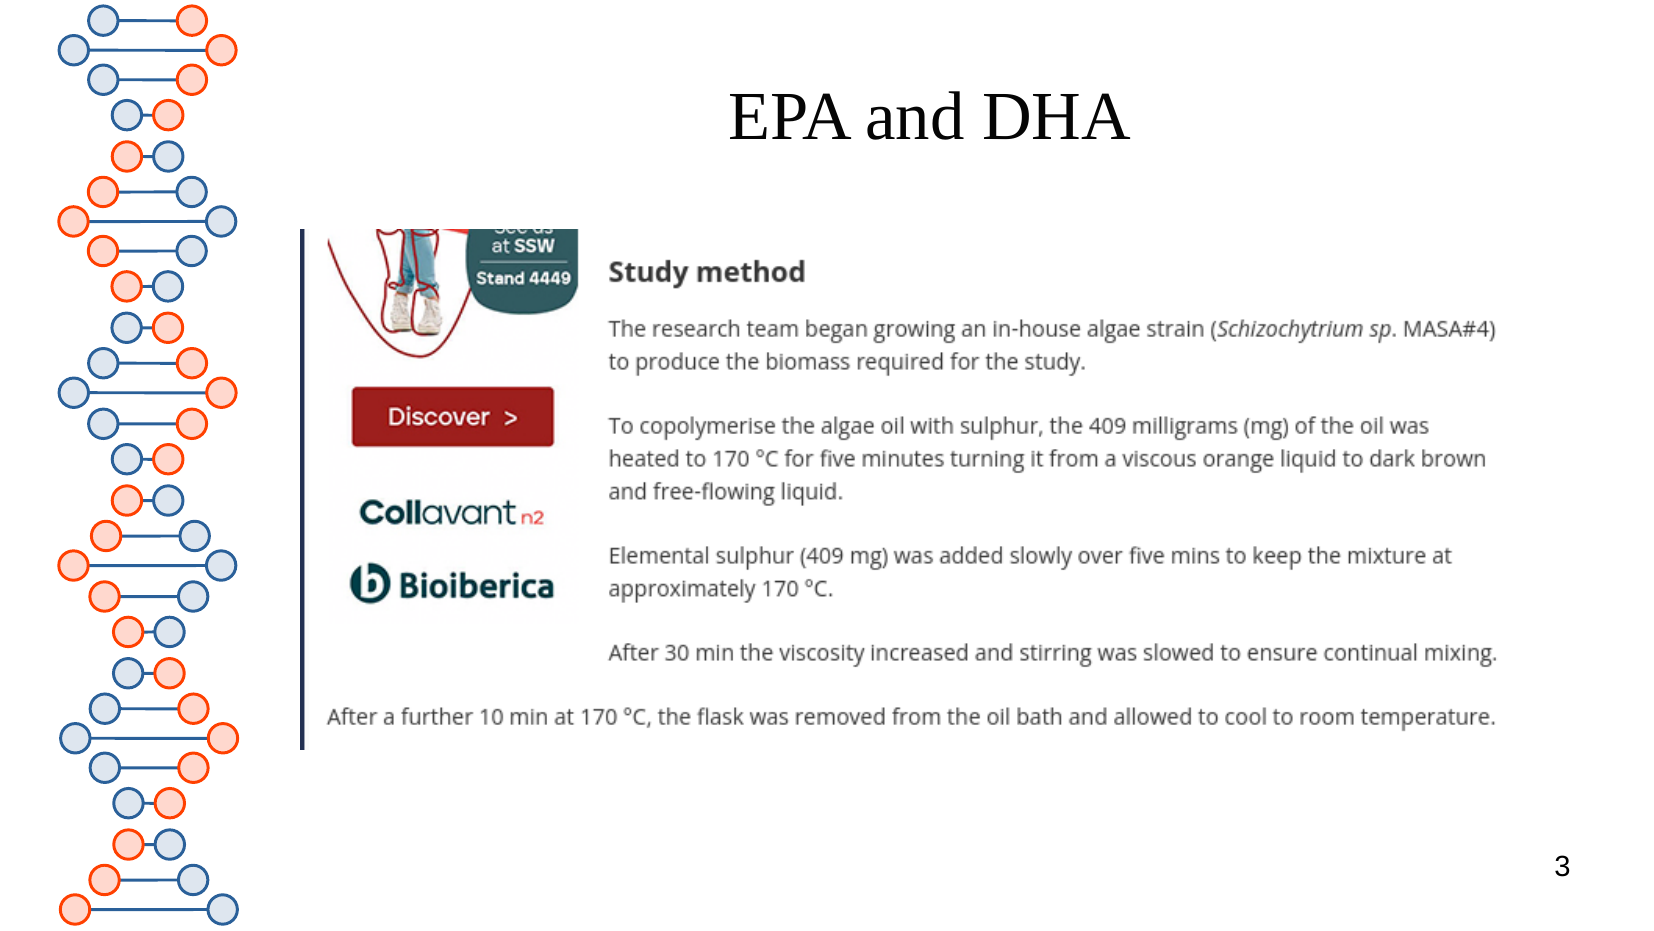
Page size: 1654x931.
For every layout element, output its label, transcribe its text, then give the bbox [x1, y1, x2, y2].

title EPA and DHA [265, 35, 1595, 189]
picture [299, 229, 1532, 751]
slide_number 3 [1185, 847, 1571, 912]
